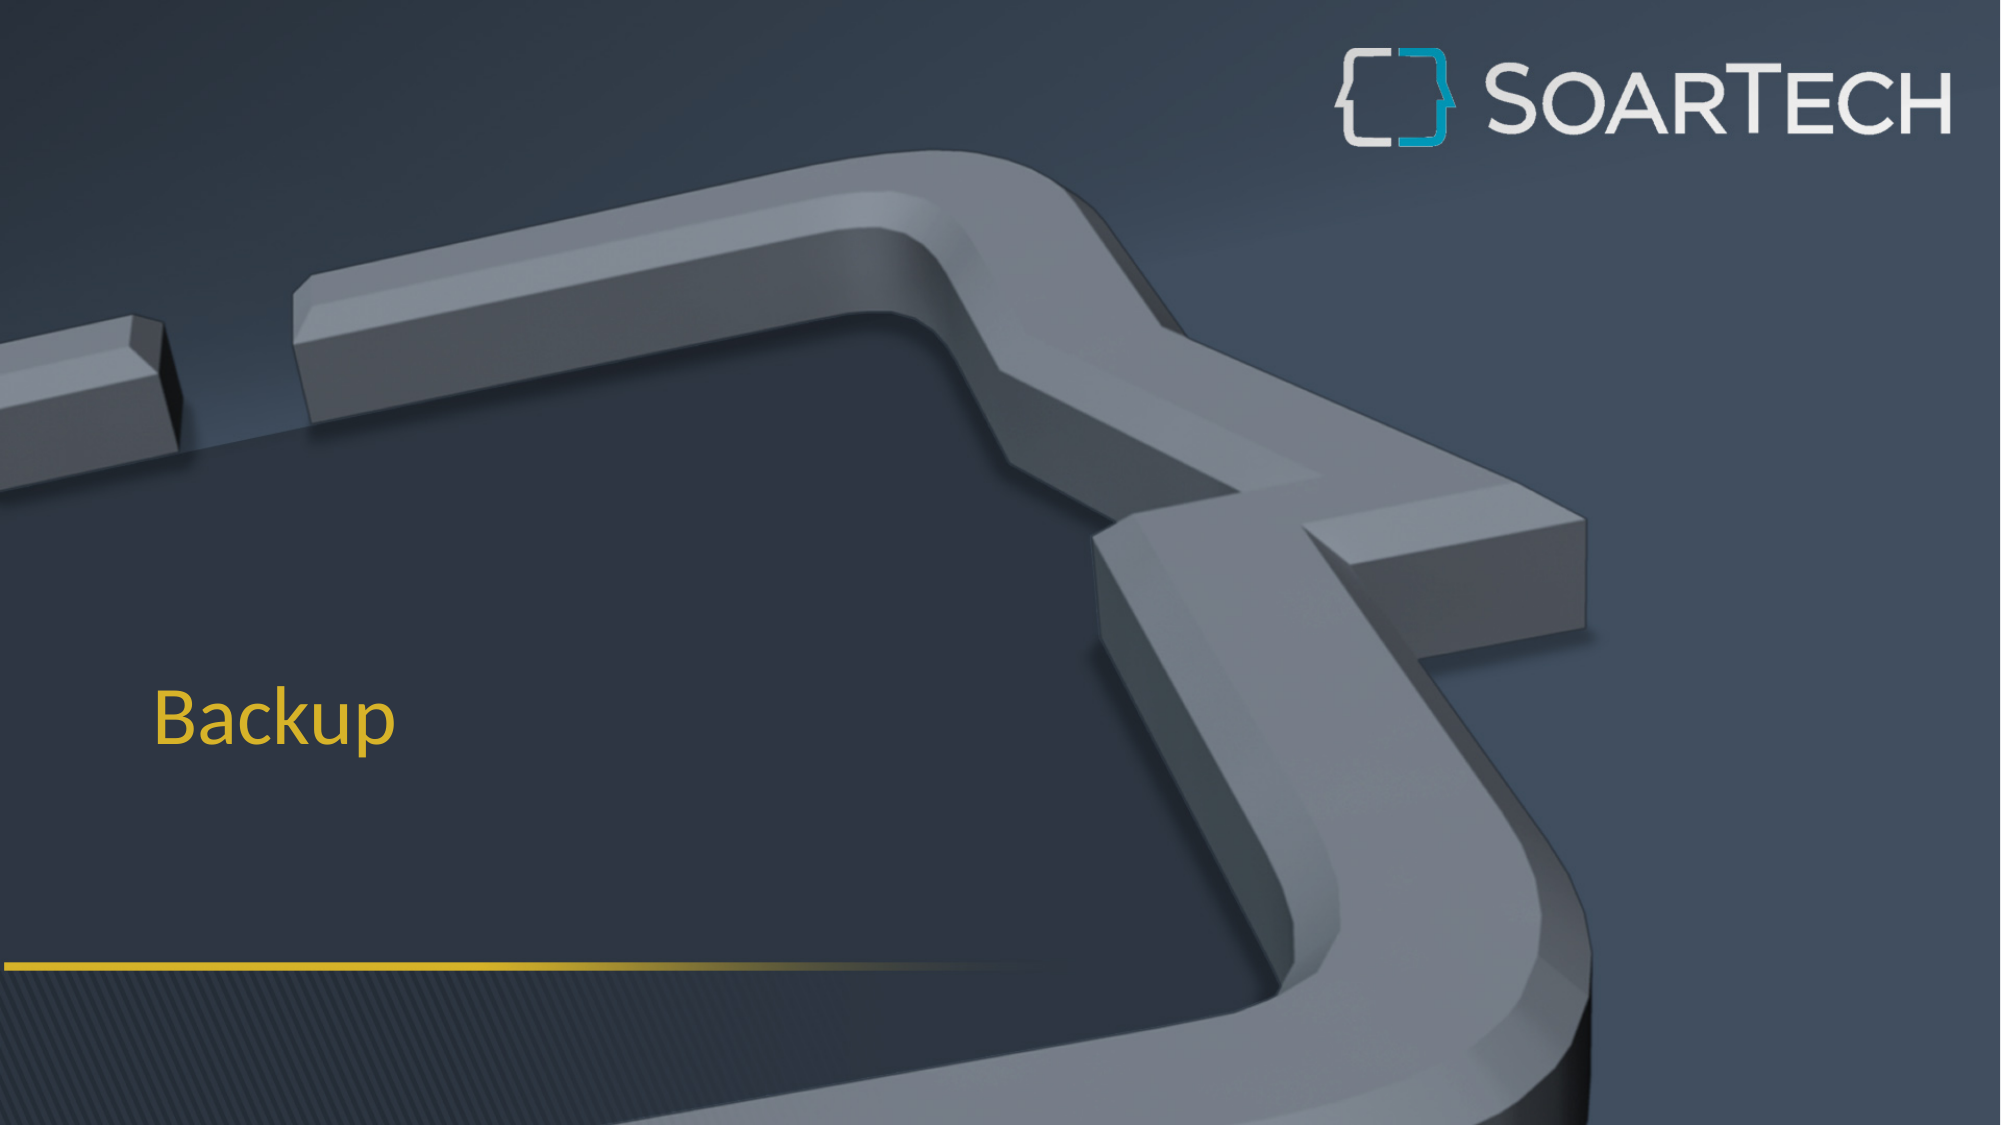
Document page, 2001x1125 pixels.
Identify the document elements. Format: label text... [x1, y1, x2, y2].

title Backup [137, 553, 1079, 771]
picture [0, 0, 2001, 1125]
